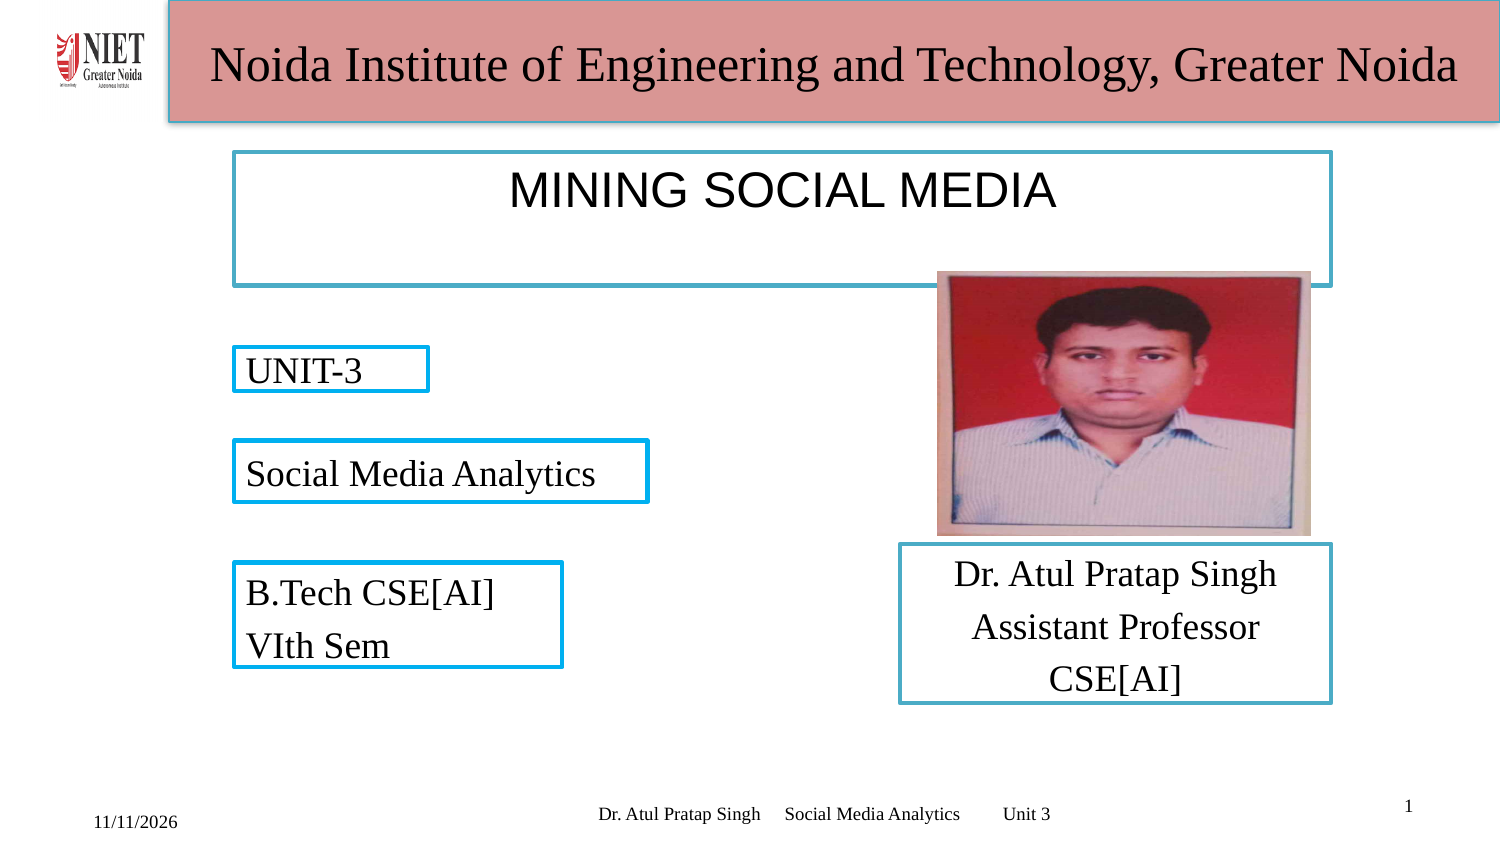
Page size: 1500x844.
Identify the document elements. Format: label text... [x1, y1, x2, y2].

text_box Social Media Analytics [232, 438, 650, 504]
title Noida Institute of Engineering and Technology, Greater Noida [168, 0, 1500, 123]
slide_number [82, 798, 302, 844]
picture [937, 271, 1311, 536]
slide_number 1 [1074, 782, 1425, 827]
text_box UNIT-3 [232, 345, 430, 393]
picture [37, 0, 163, 123]
text_box B.Tech CSE[AI] VIth Sem [232, 560, 564, 669]
text_box Dr. Atul Pratap Singh Assistant Professor CSE[AI] [898, 542, 1333, 705]
footer Dr. Atul Pratap Singh Social Media Analytics Unit 3 [486, 791, 1163, 835]
subtitle MINING SOCIAL MEDIA [232, 150, 1333, 288]
